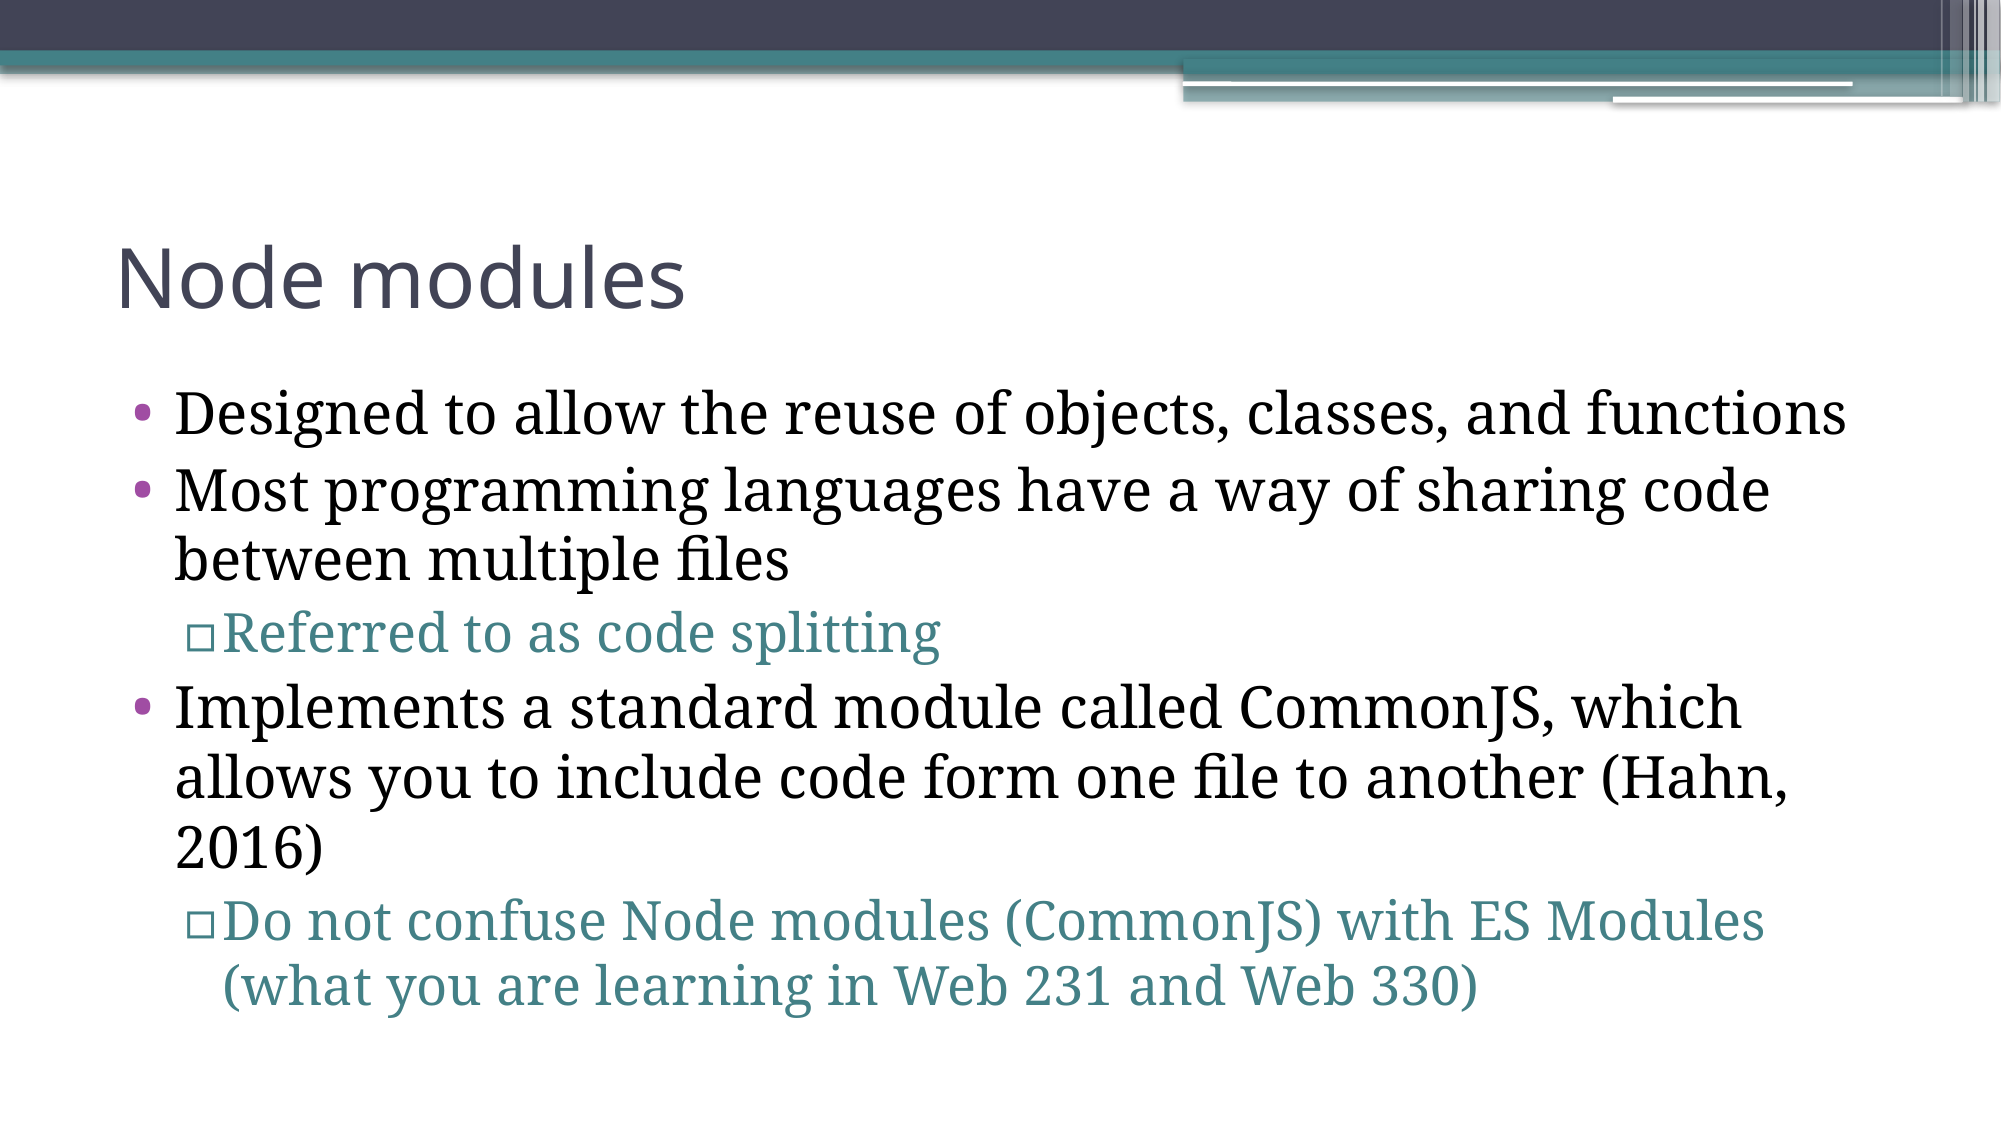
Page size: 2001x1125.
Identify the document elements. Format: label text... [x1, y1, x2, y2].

title Node modules [99, 187, 1900, 363]
list Designed to allow the reuse of objects, classes, and functions Most programming languages have a way of sharing code between multiple files Referred to as code splitting Implements a standard module called CommonJS, which allows you to include code form one file to another (Hahn, 2016) Do not confuse Node modules (CommonJS) with ES Modules (what you are learning in Web 231 and Web 330) [99, 368, 1900, 1079]
